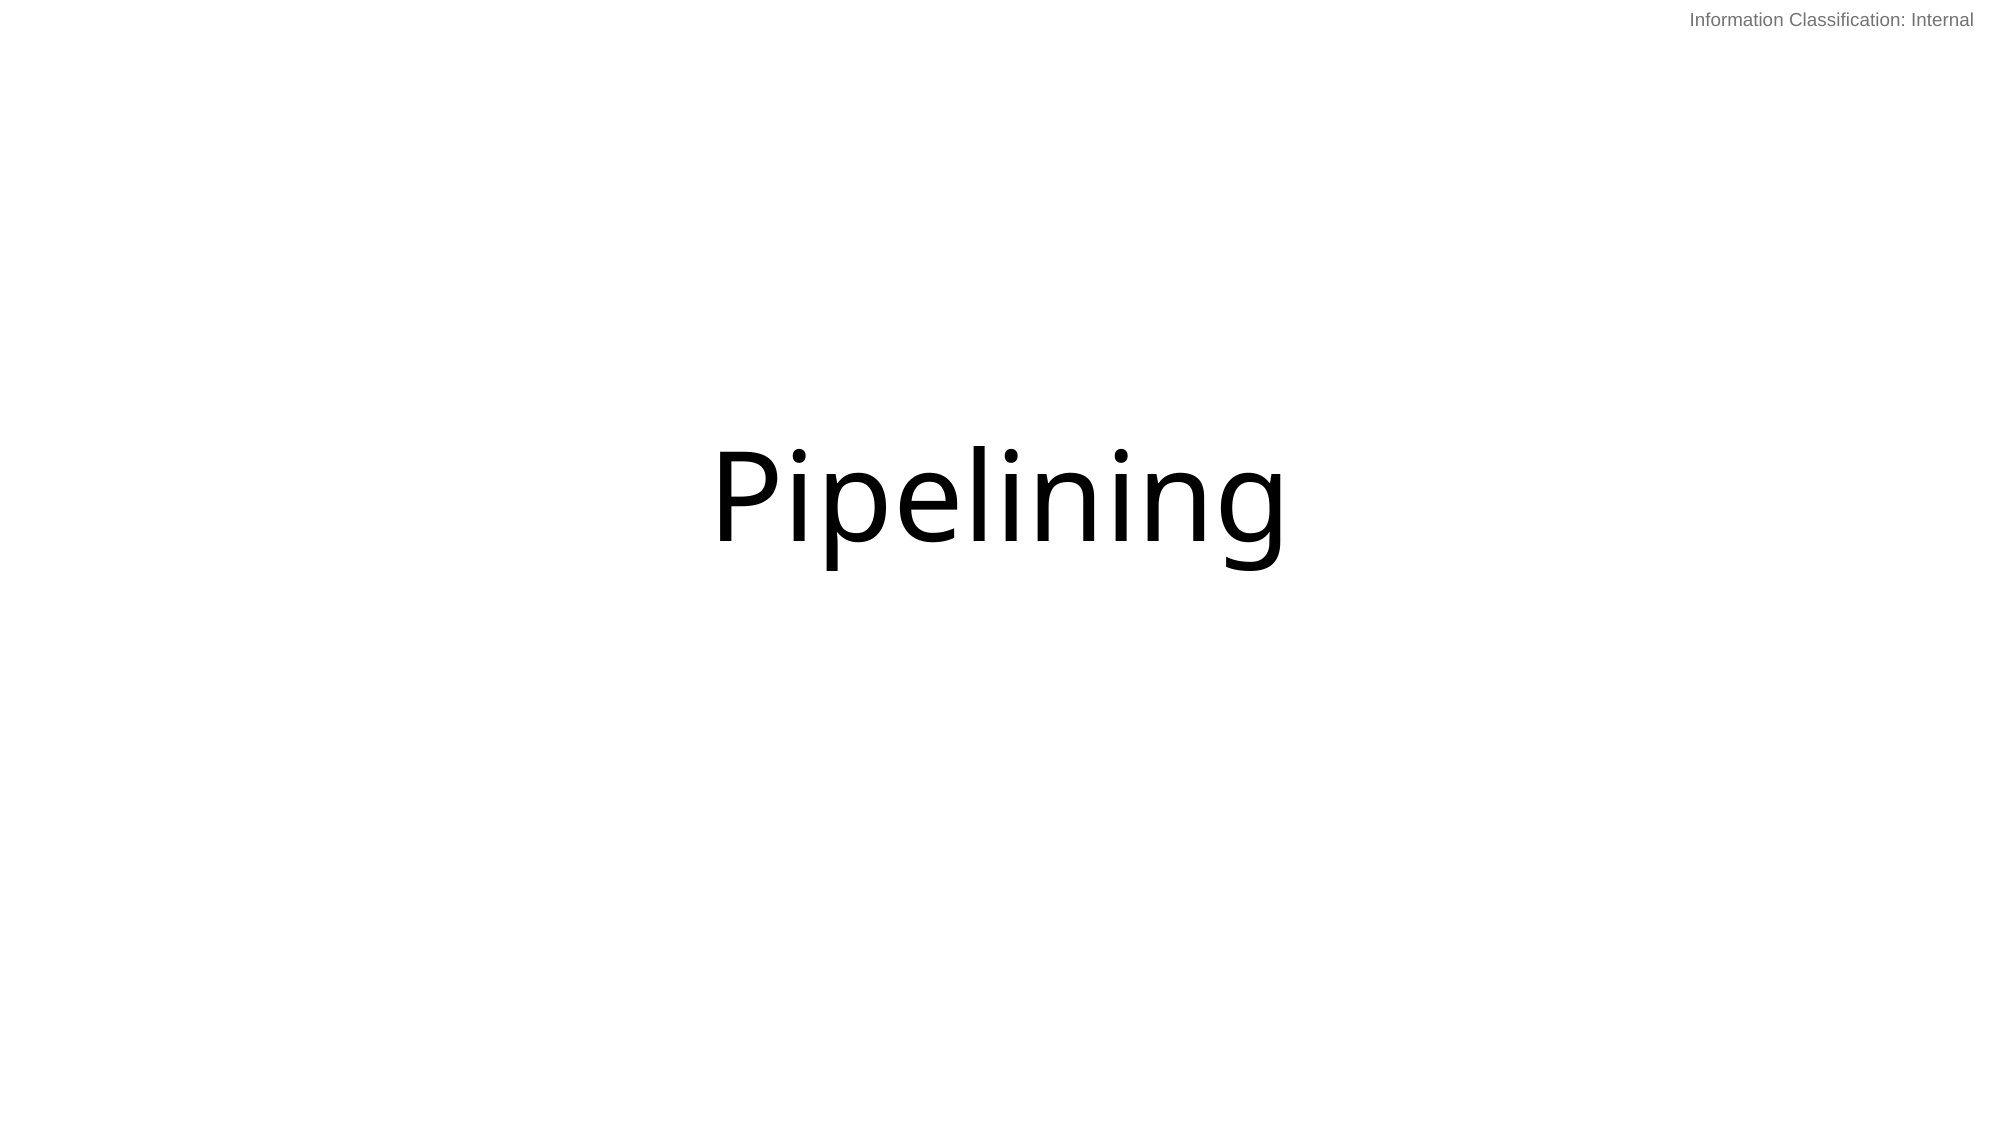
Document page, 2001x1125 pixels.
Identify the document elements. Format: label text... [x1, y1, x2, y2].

title Pipelining [249, 184, 1750, 576]
